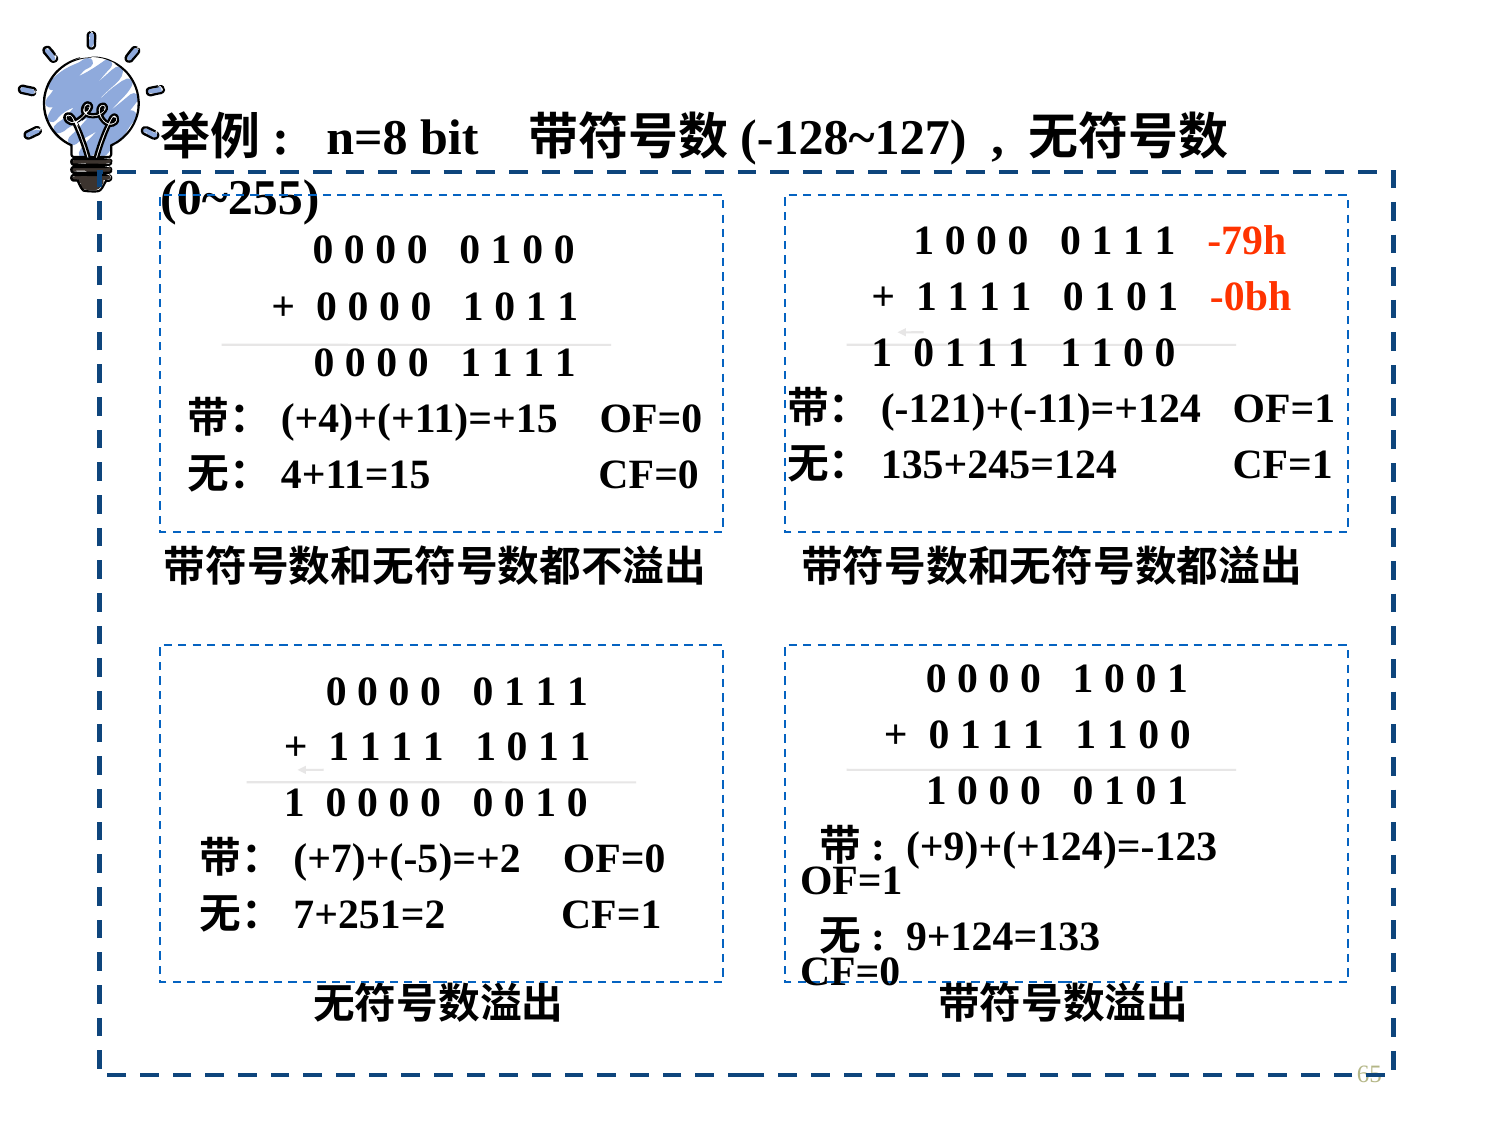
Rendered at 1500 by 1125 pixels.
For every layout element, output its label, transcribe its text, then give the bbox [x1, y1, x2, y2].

text_box 举例: n=8 bit 带符号数(-128~127) , 无符号数(0~255) [145, 96, 1358, 171]
slide_number 65 [1059, 1042, 1397, 1103]
text_box [99, 171, 1394, 1076]
